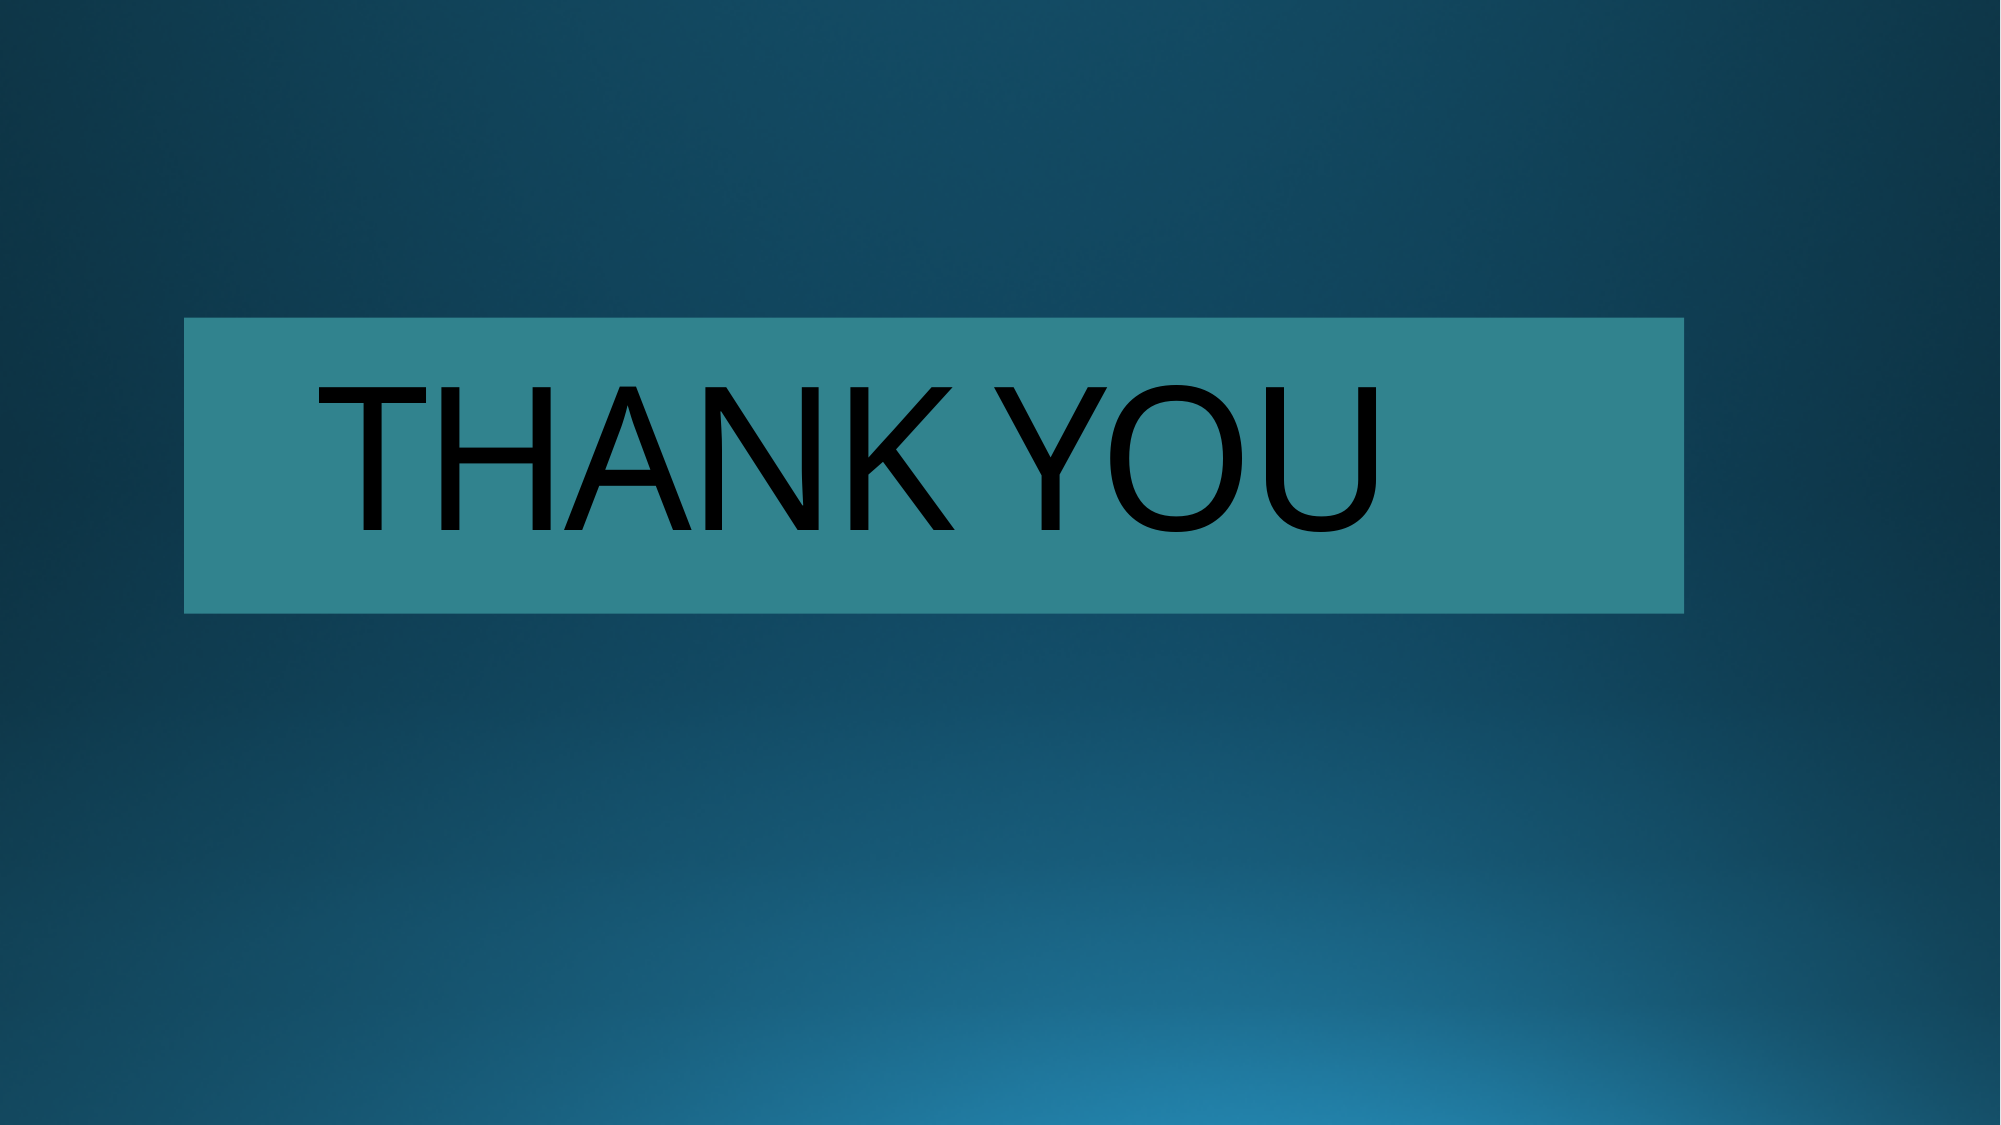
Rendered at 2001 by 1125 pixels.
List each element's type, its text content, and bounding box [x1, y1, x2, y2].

title THANK YOU [184, 317, 1685, 614]
picture [0, 0, 2001, 1125]
